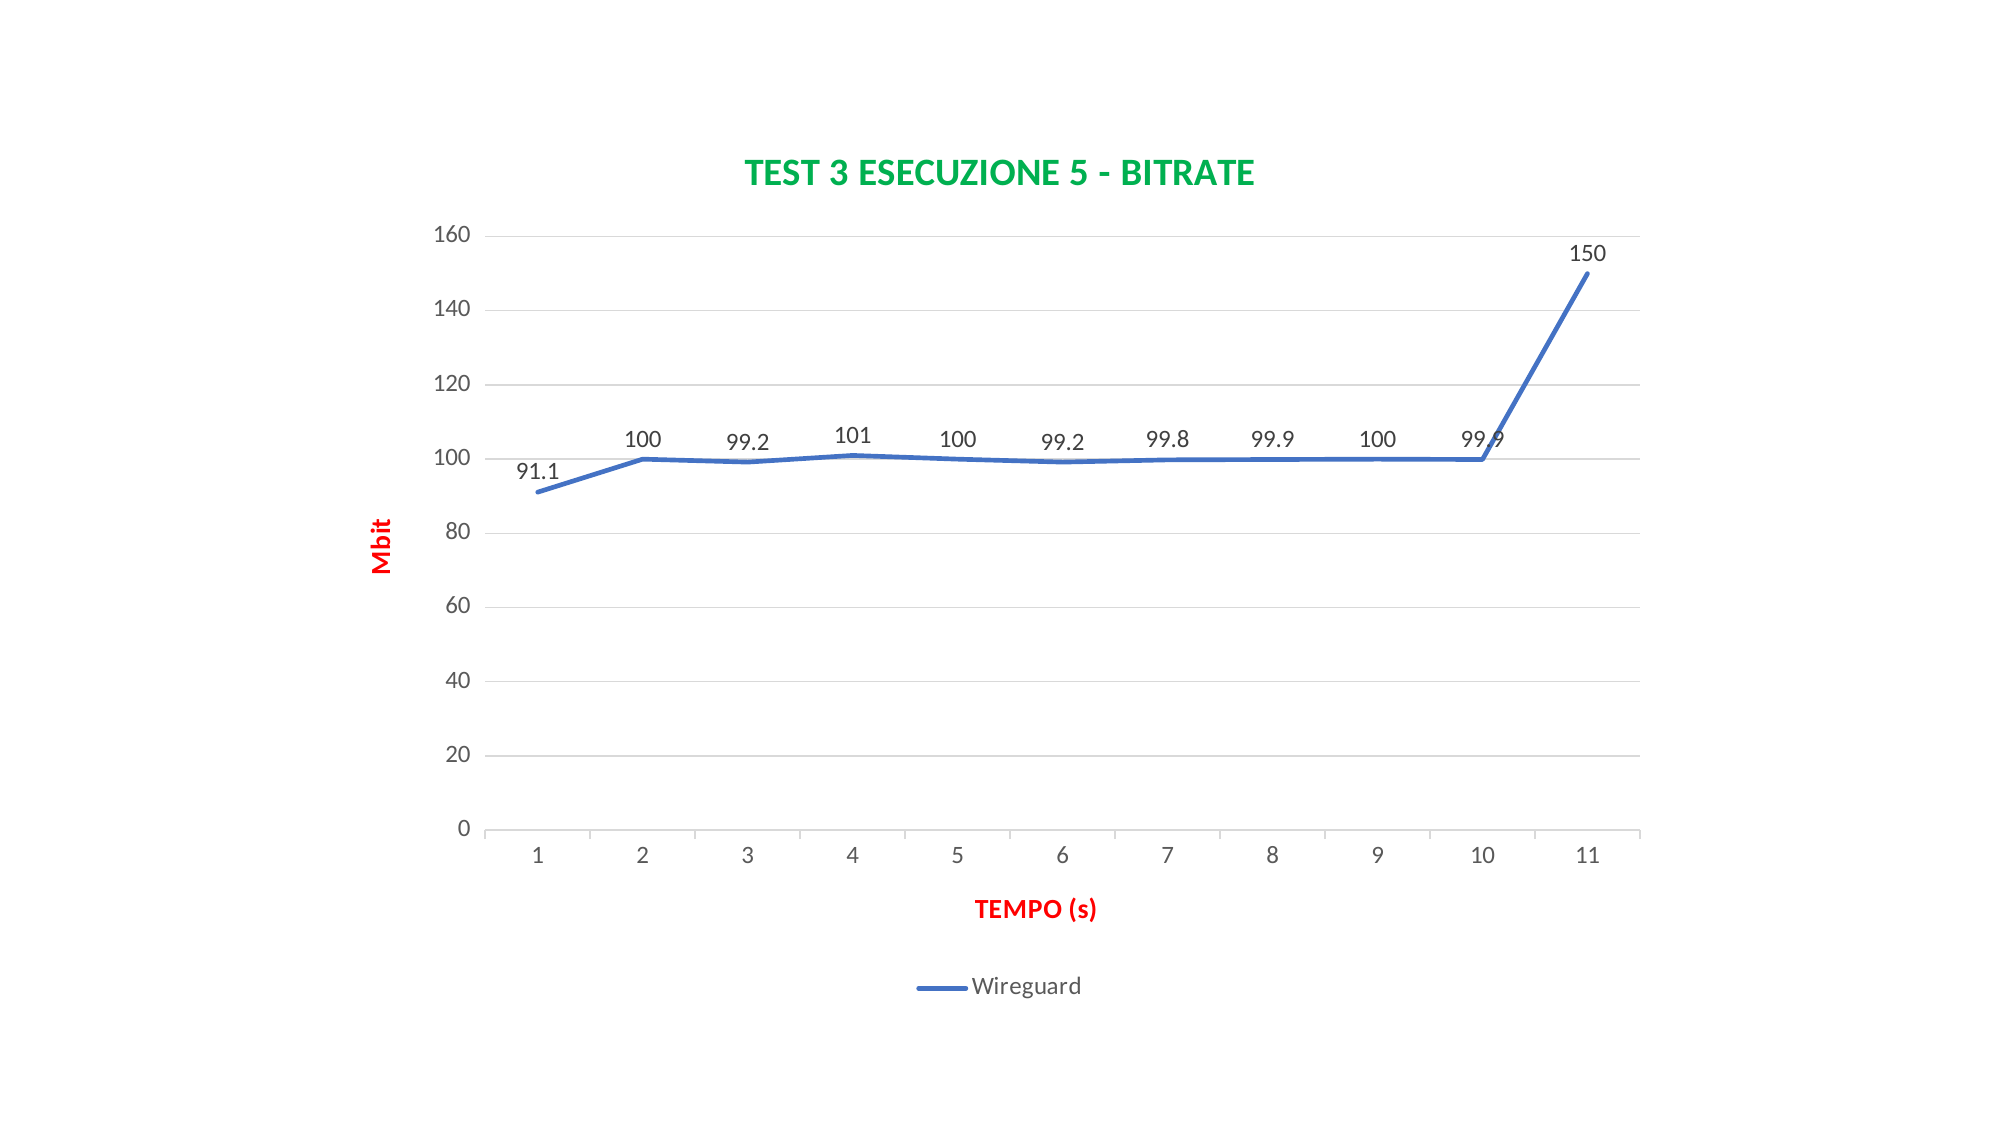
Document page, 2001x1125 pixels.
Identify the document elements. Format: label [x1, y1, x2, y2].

chart [333, 117, 1667, 1007]
